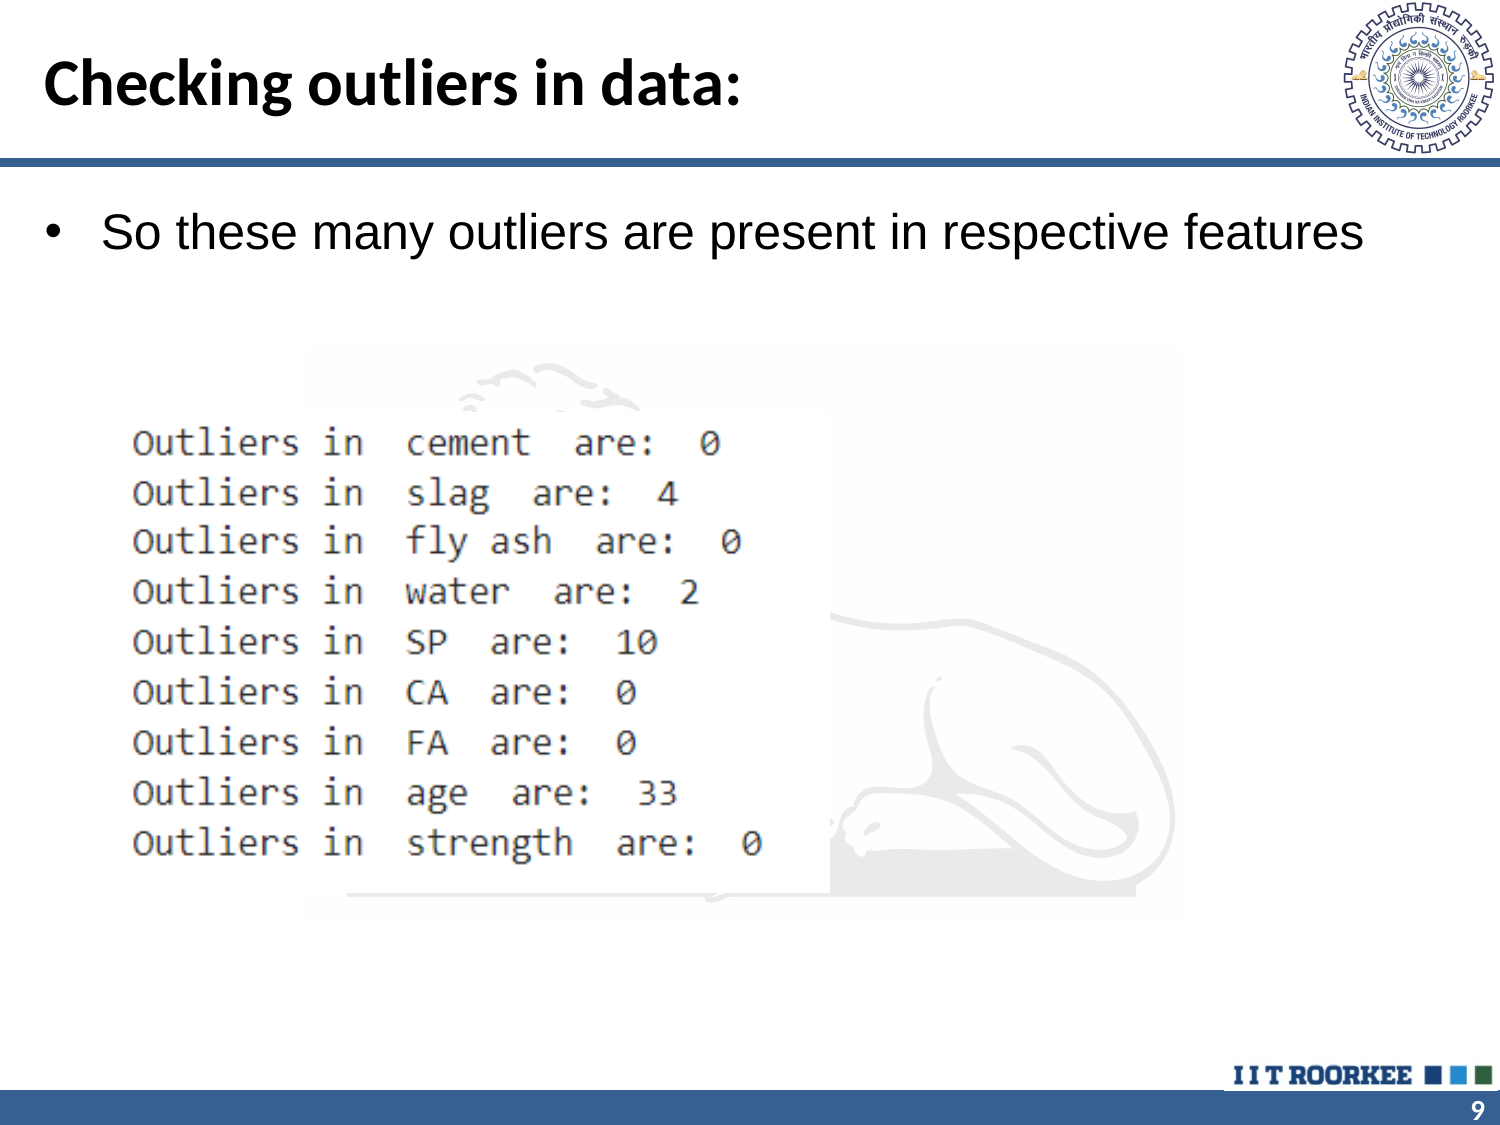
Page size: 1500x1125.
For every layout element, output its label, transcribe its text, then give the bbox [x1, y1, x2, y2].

picture [105, 412, 830, 893]
picture [1339, 0, 1500, 158]
picture [1224, 1057, 1498, 1091]
list So these many outliers are present in respective features [29, 192, 1468, 1050]
title Checking outliers in data: [29, 33, 1185, 125]
